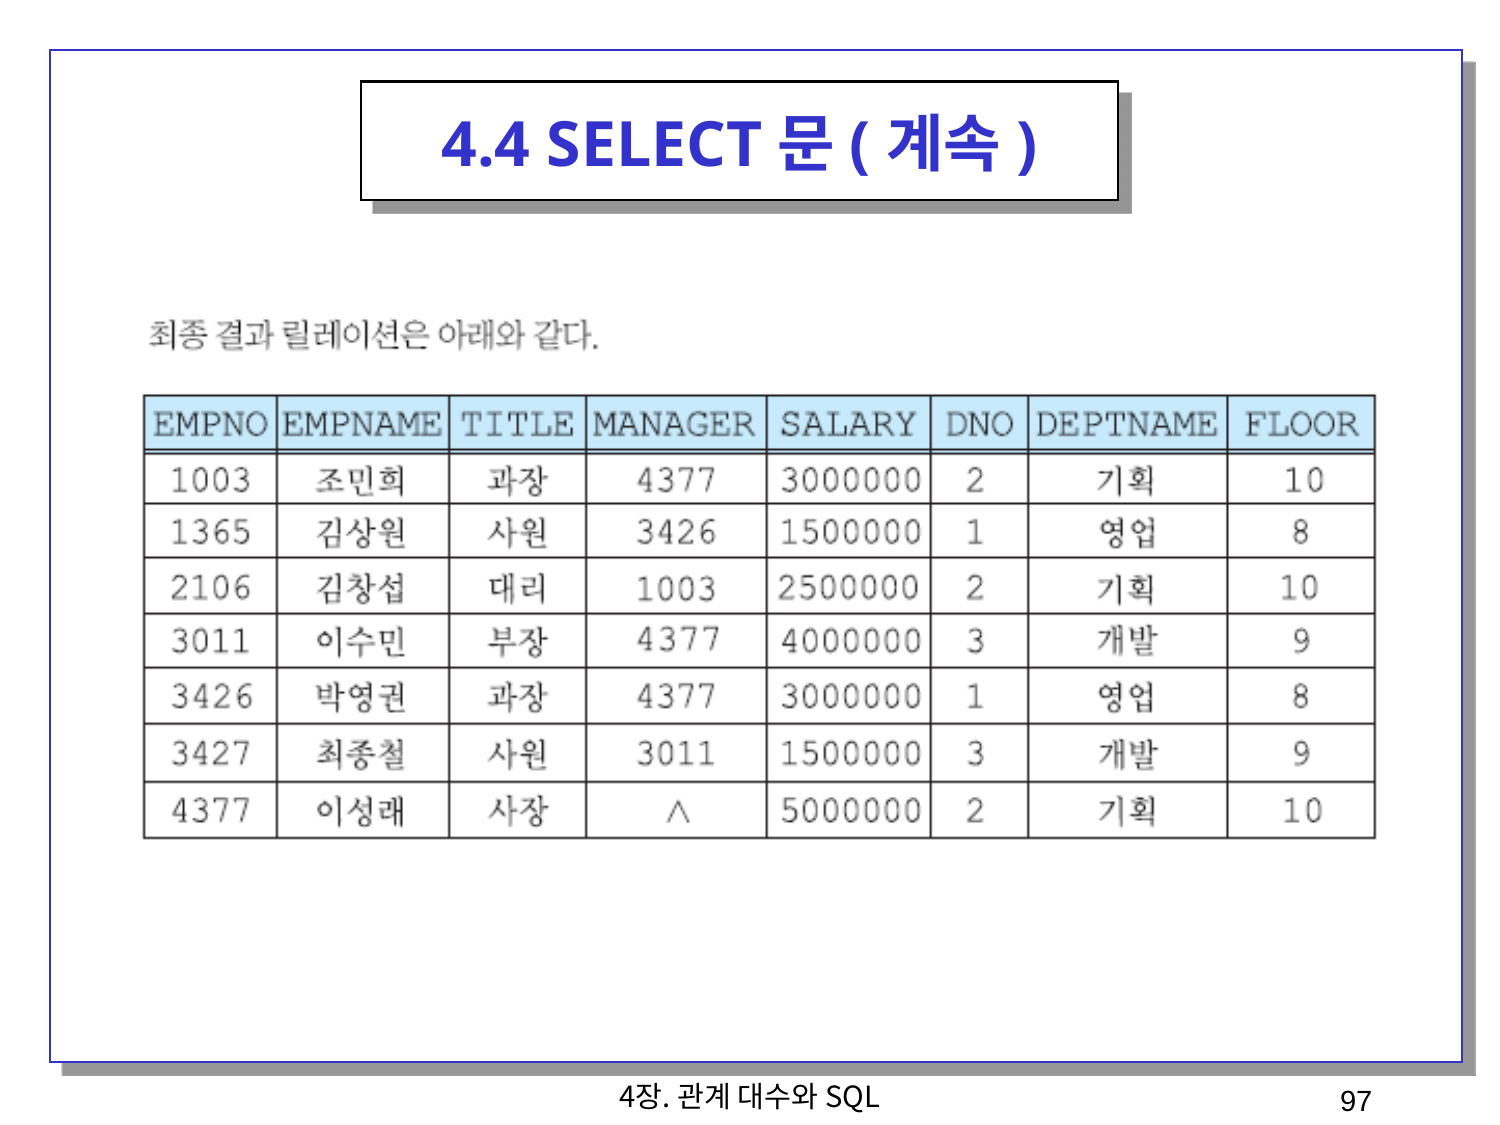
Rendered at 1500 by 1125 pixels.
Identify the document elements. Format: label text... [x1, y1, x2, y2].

footer 4장. 관계 대수와 SQL [512, 1074, 988, 1125]
slide_number 97 [1074, 1074, 1388, 1125]
text_box 4.4 SELECT문(계속) [361, 81, 1118, 201]
picture [127, 314, 1393, 852]
